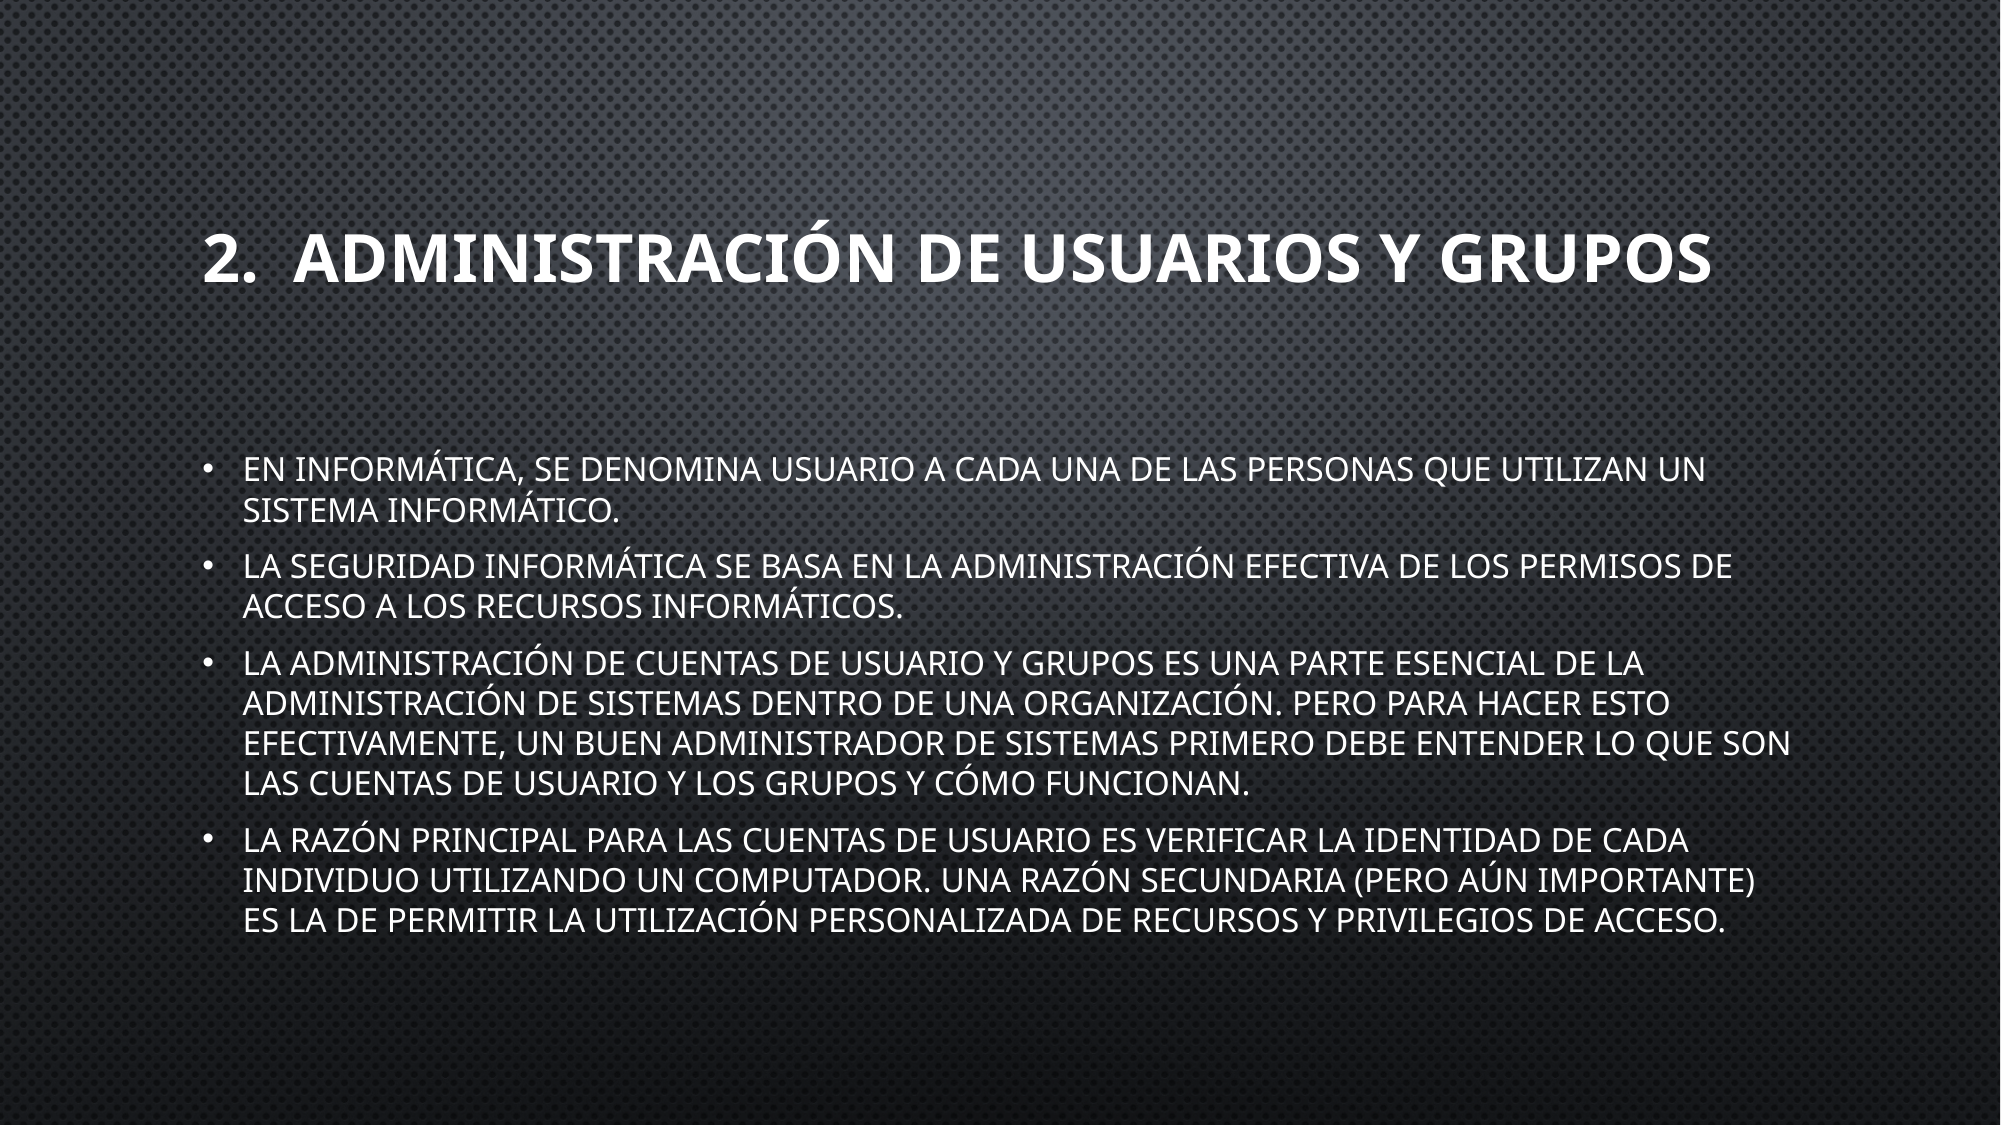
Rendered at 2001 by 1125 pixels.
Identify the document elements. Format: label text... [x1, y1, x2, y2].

list En informática, se denomina usuario a cada una de las personas que utilizan un sistema informático. La seguridad informática se basa en la administración efectiva de los permisos de acceso a los recursos informáticos. La administración de cuentas de usuario y grupos es una parte esencial de la administración de sistemas dentro de una organización. Pero para hacer esto efectivamente, un buen administrador de sistemas primero debe entender lo que son las cuentas de usuario y los grupos y cómo funcionan. La razón principal para las cuentas de usuario es verificar la identidad de cada individuo utilizando un computador. Una razón secundaria (pero aún importante) es la de permitir la utilización personalizada de recursos y privilegios de acceso. [187, 437, 1813, 950]
title 2. ADMINISTRACIÓN DE USUARIOS Y GRUPOS [187, 99, 1813, 413]
